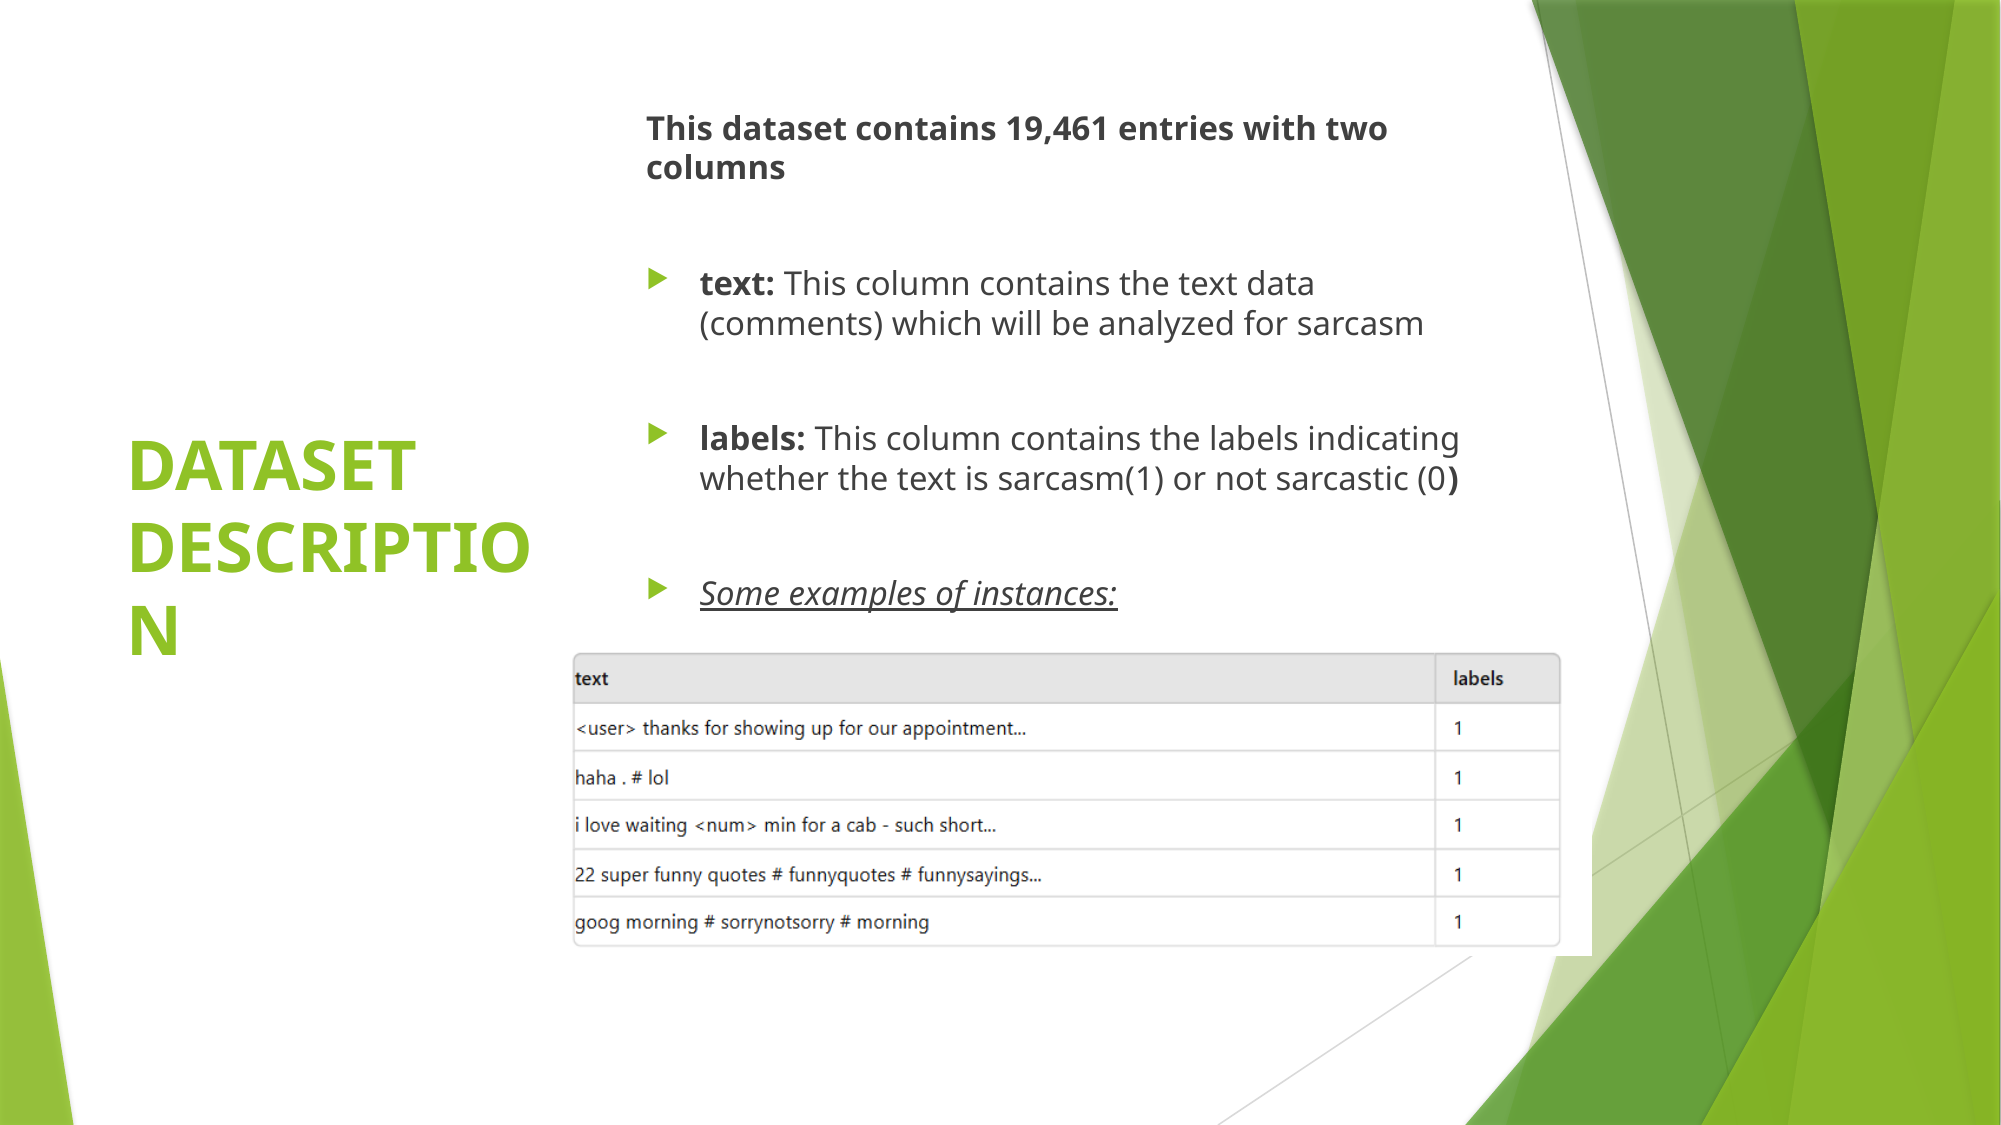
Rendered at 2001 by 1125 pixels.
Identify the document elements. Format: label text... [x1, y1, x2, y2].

picture [535, 642, 1592, 957]
title DATASET DESCRIPTION [111, 99, 594, 991]
list This dataset contains 19,461 entries with two columns text: This column contains the text data (comments) which will be analyzed for sarcasm labels: This column contains the labels indicating whether the text is sarcasm(1) or not sarcastic (0) Some examples of instances: [631, 99, 1521, 627]
